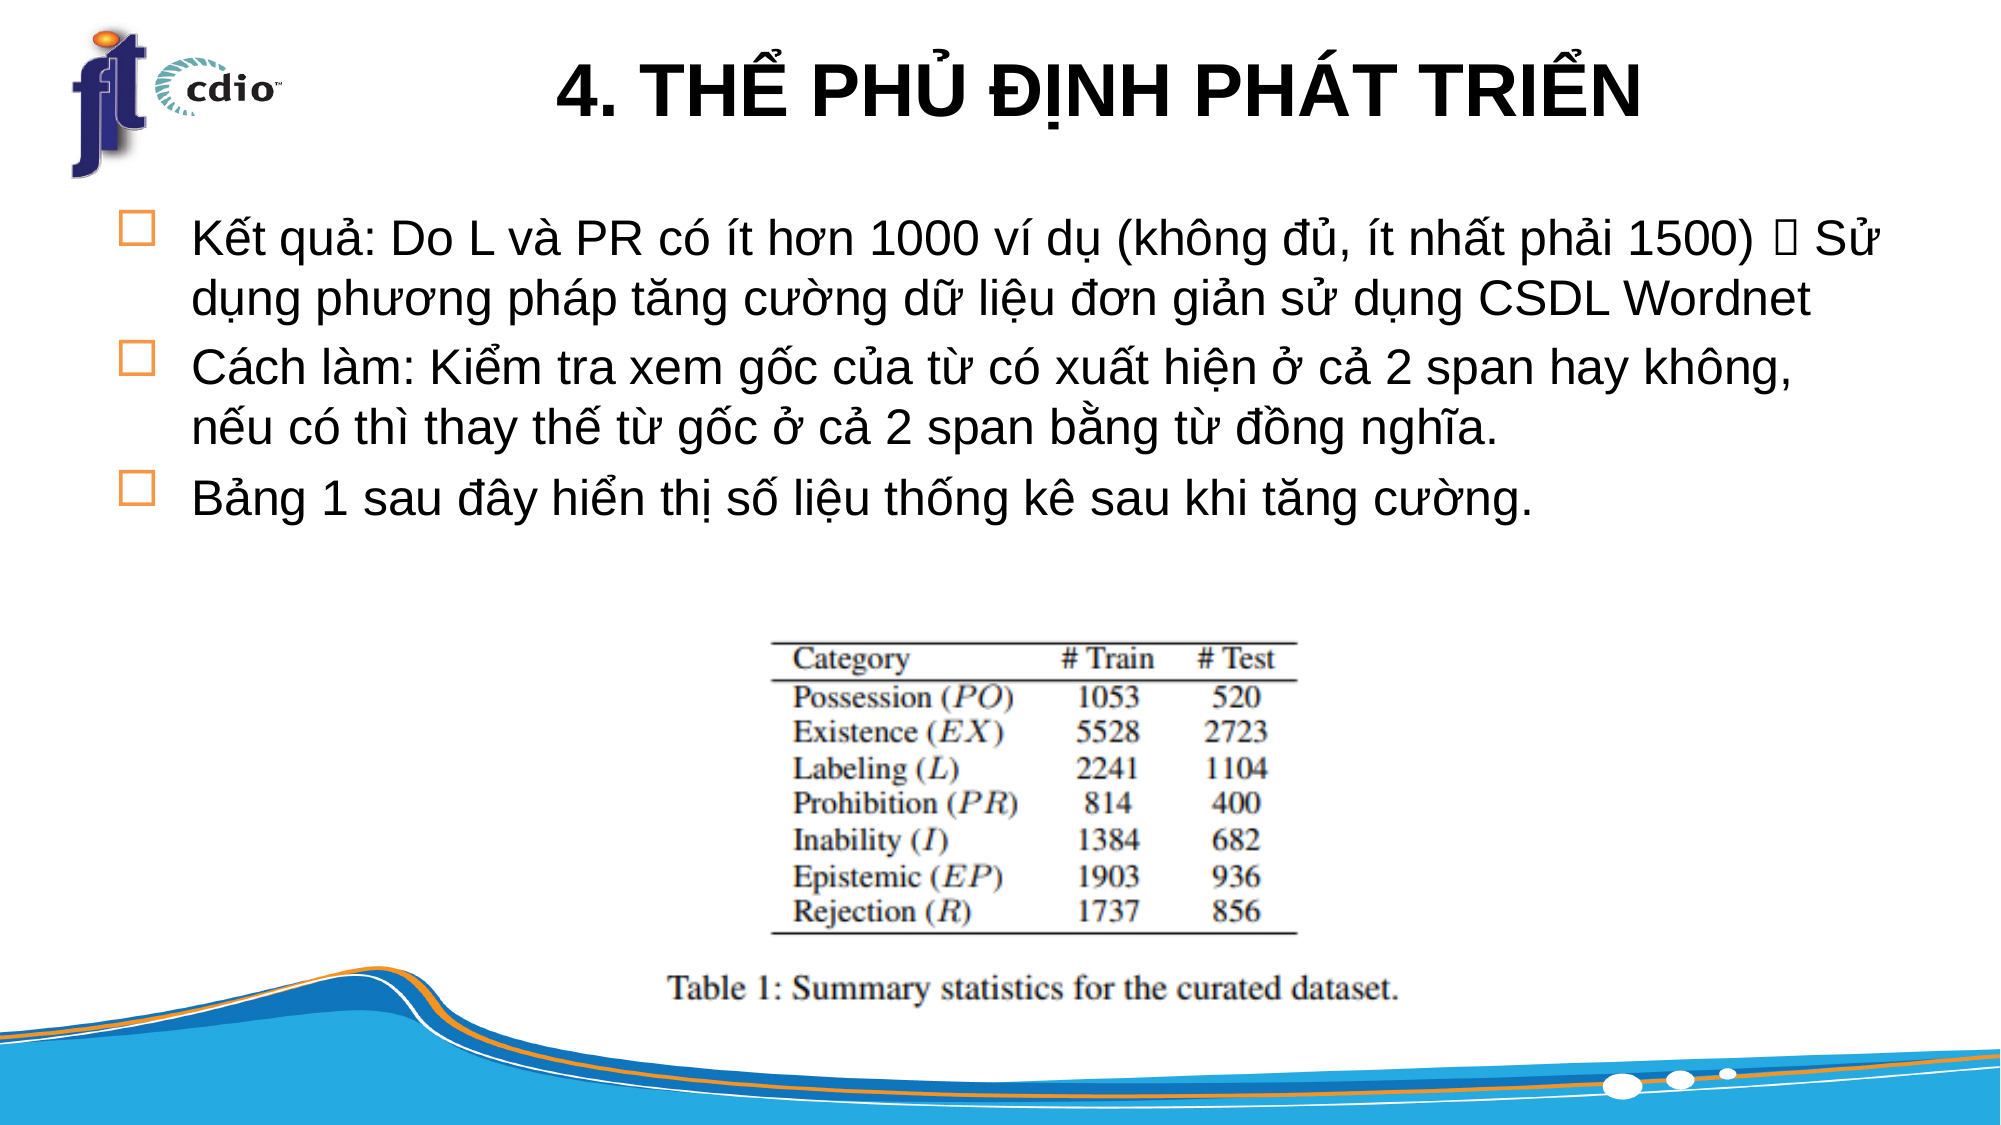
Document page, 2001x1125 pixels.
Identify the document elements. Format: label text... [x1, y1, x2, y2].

picture [0, 0, 2001, 1125]
list Kết quả: Do L và PR có ít hơn 1000 ví dụ (không đủ, ít nhất phải 1500)  Sử dụng phương pháp tăng cường dữ liệu đơn giản sử dụng CSDL Wordnet Cách làm: Kiểm tra xem gốc của từ có xuất hiện ở cả 2 span hay không, nếu có thì thay thế từ gốc ở cả 2 span bằng từ đồng nghĩa. Bảng 1 sau đây hiển thị số liệu thống kê sau khi tăng cường. [99, 197, 1900, 977]
title 4. THỂ PHỦ ĐỊNH PHÁT TRIỂN [301, 6, 1900, 166]
